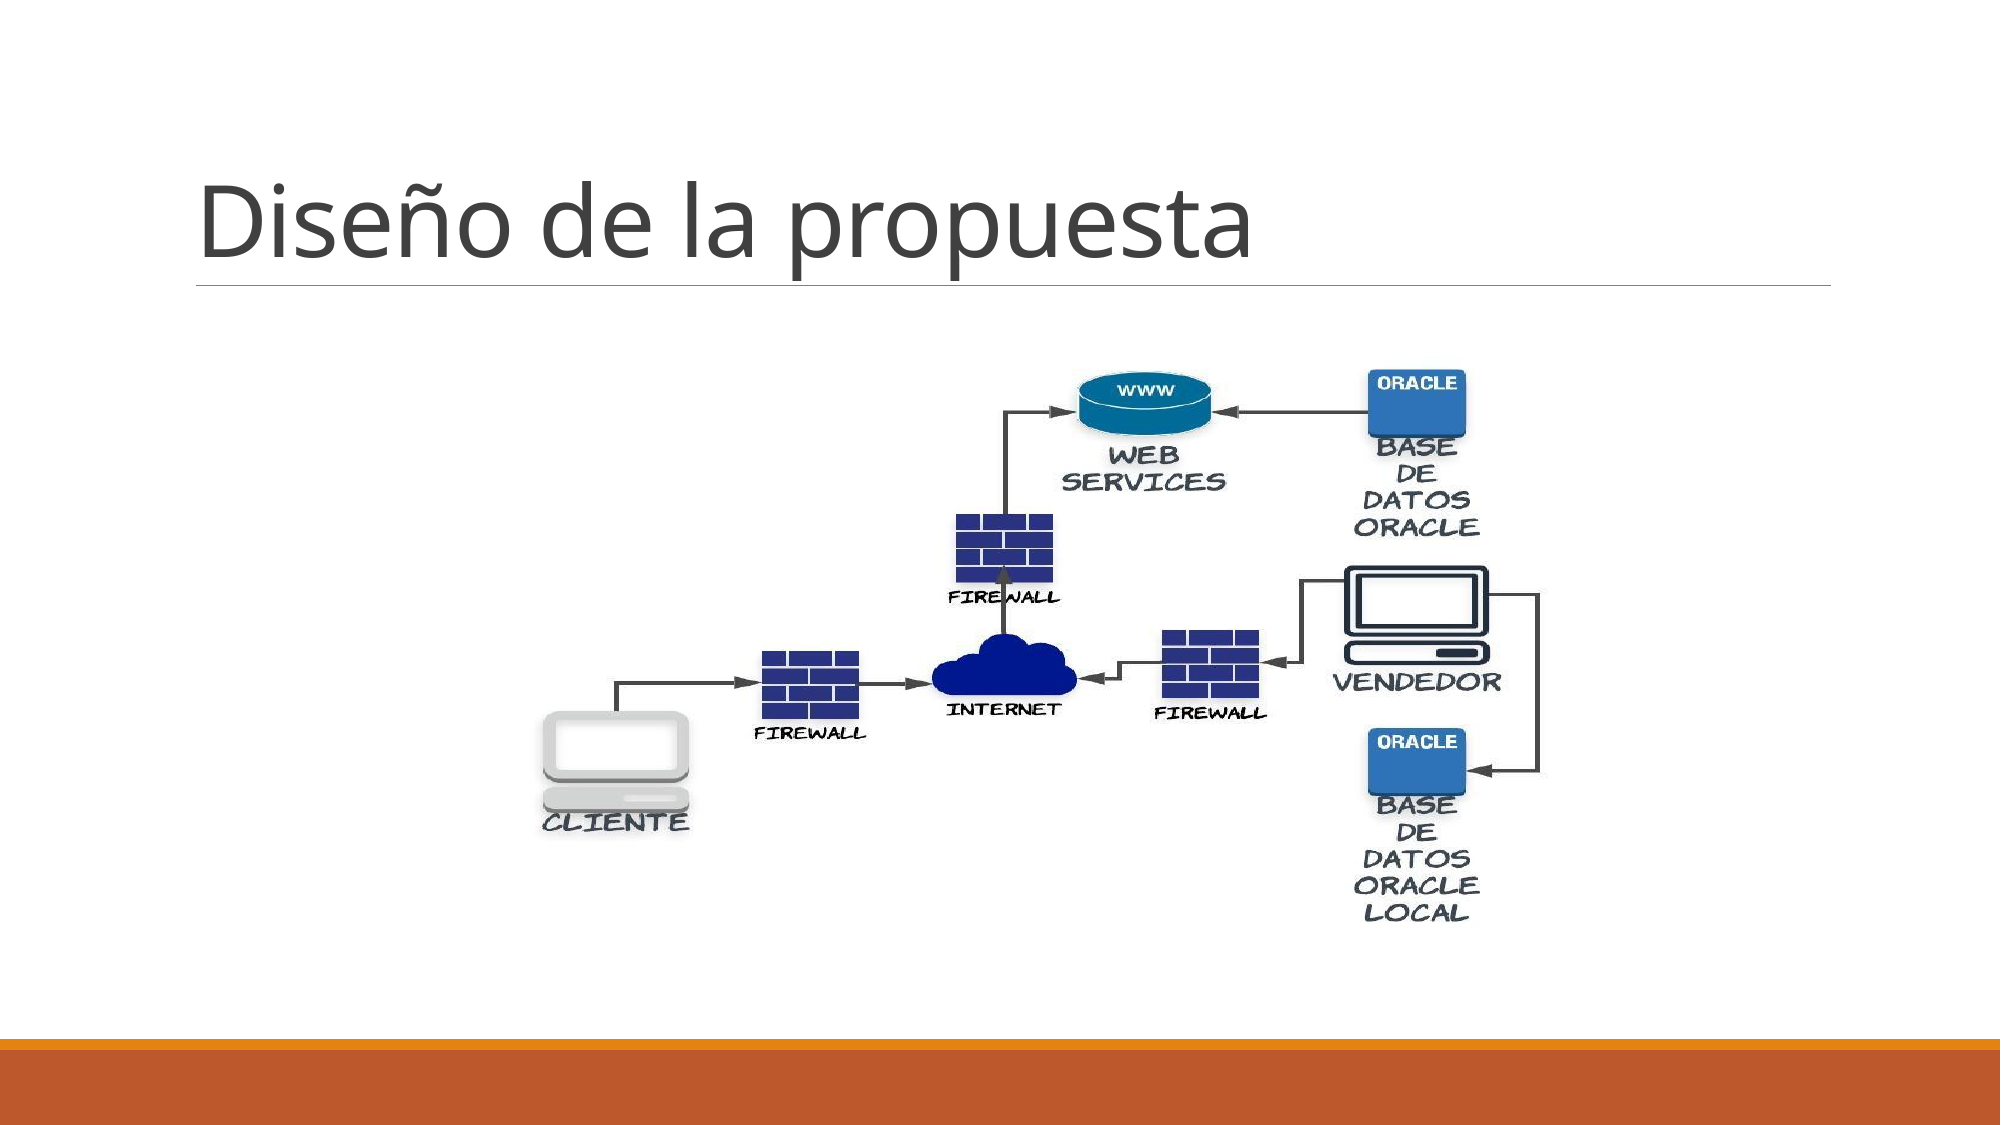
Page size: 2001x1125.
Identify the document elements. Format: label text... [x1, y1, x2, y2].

title Diseño de la propuesta [180, 47, 1830, 285]
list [179, 300, 1831, 962]
